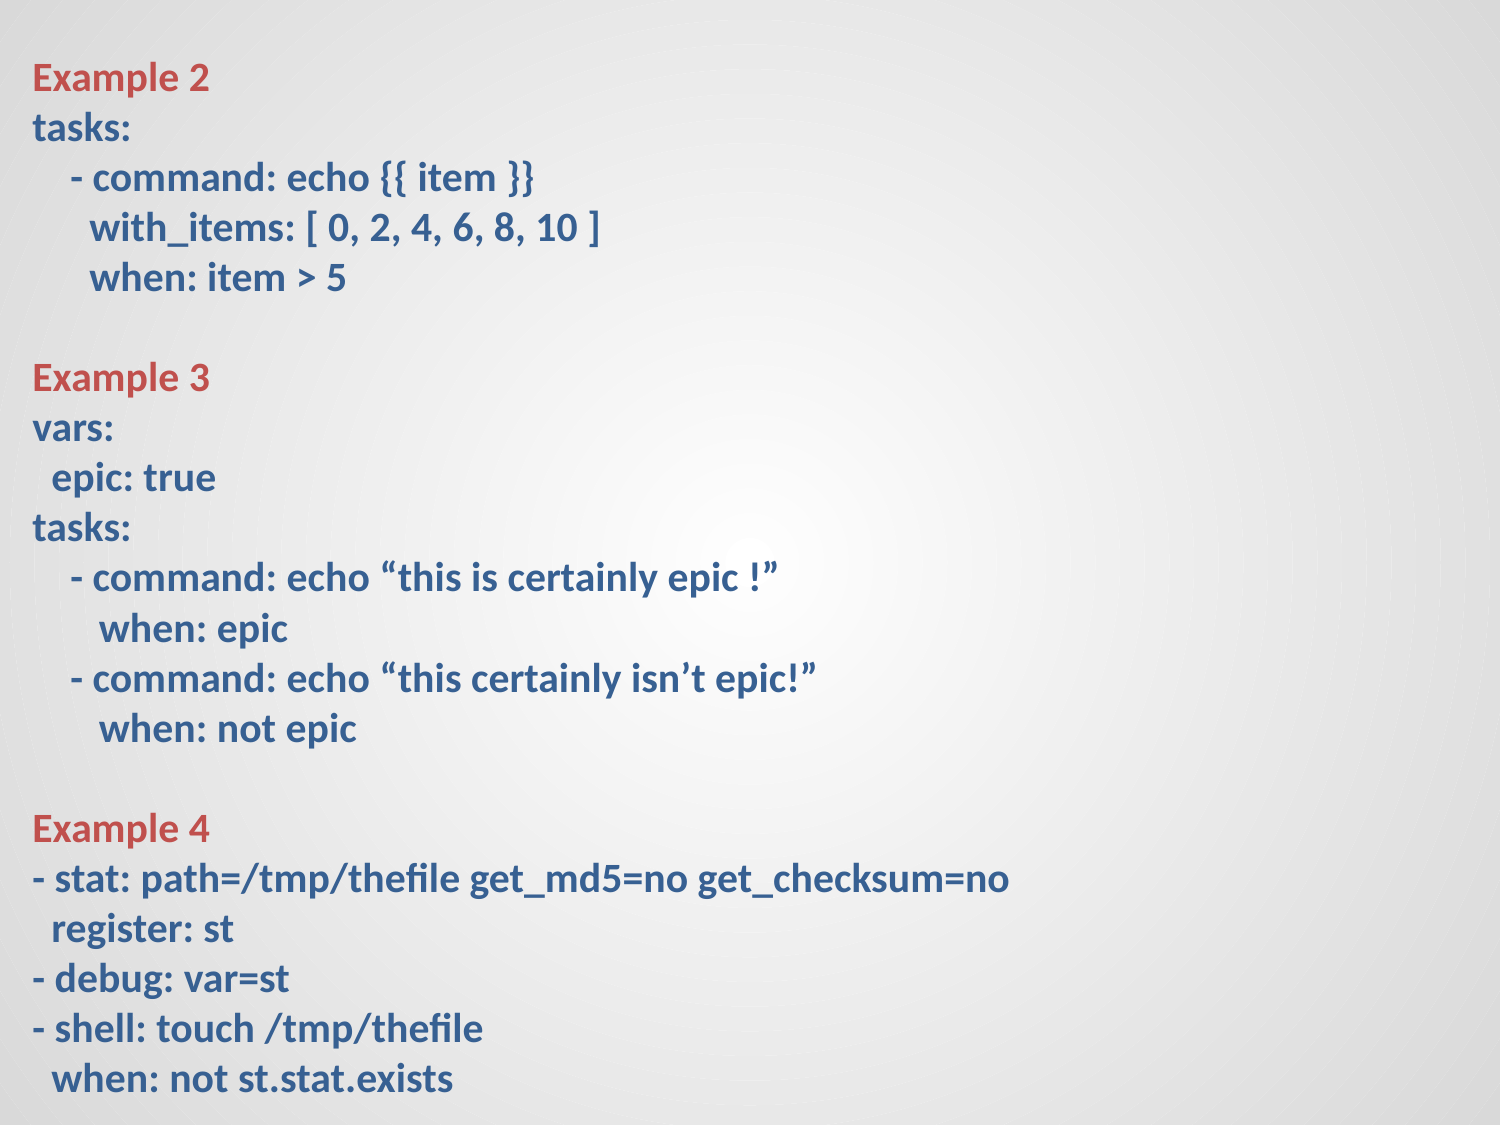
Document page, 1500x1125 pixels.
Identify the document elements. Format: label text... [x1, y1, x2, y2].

text_box Example 2 tasks: - command: echo {{ item }} with_items: [ 0, 2, 4, 6, 8, 10 ] when: item > 5 Example 3 vars: epic: true tasks: - command: echo “this is certainly epic !” when: epic - command: echo “this certainly isn’t epic!” when: not epic Example 4 - stat: path=/tmp/thefile get_md5=no get_checksum=no register: st - debug: var=st - shell: touch /tmp/thefile when: not st.stat.exists [17, 42, 1500, 1125]
